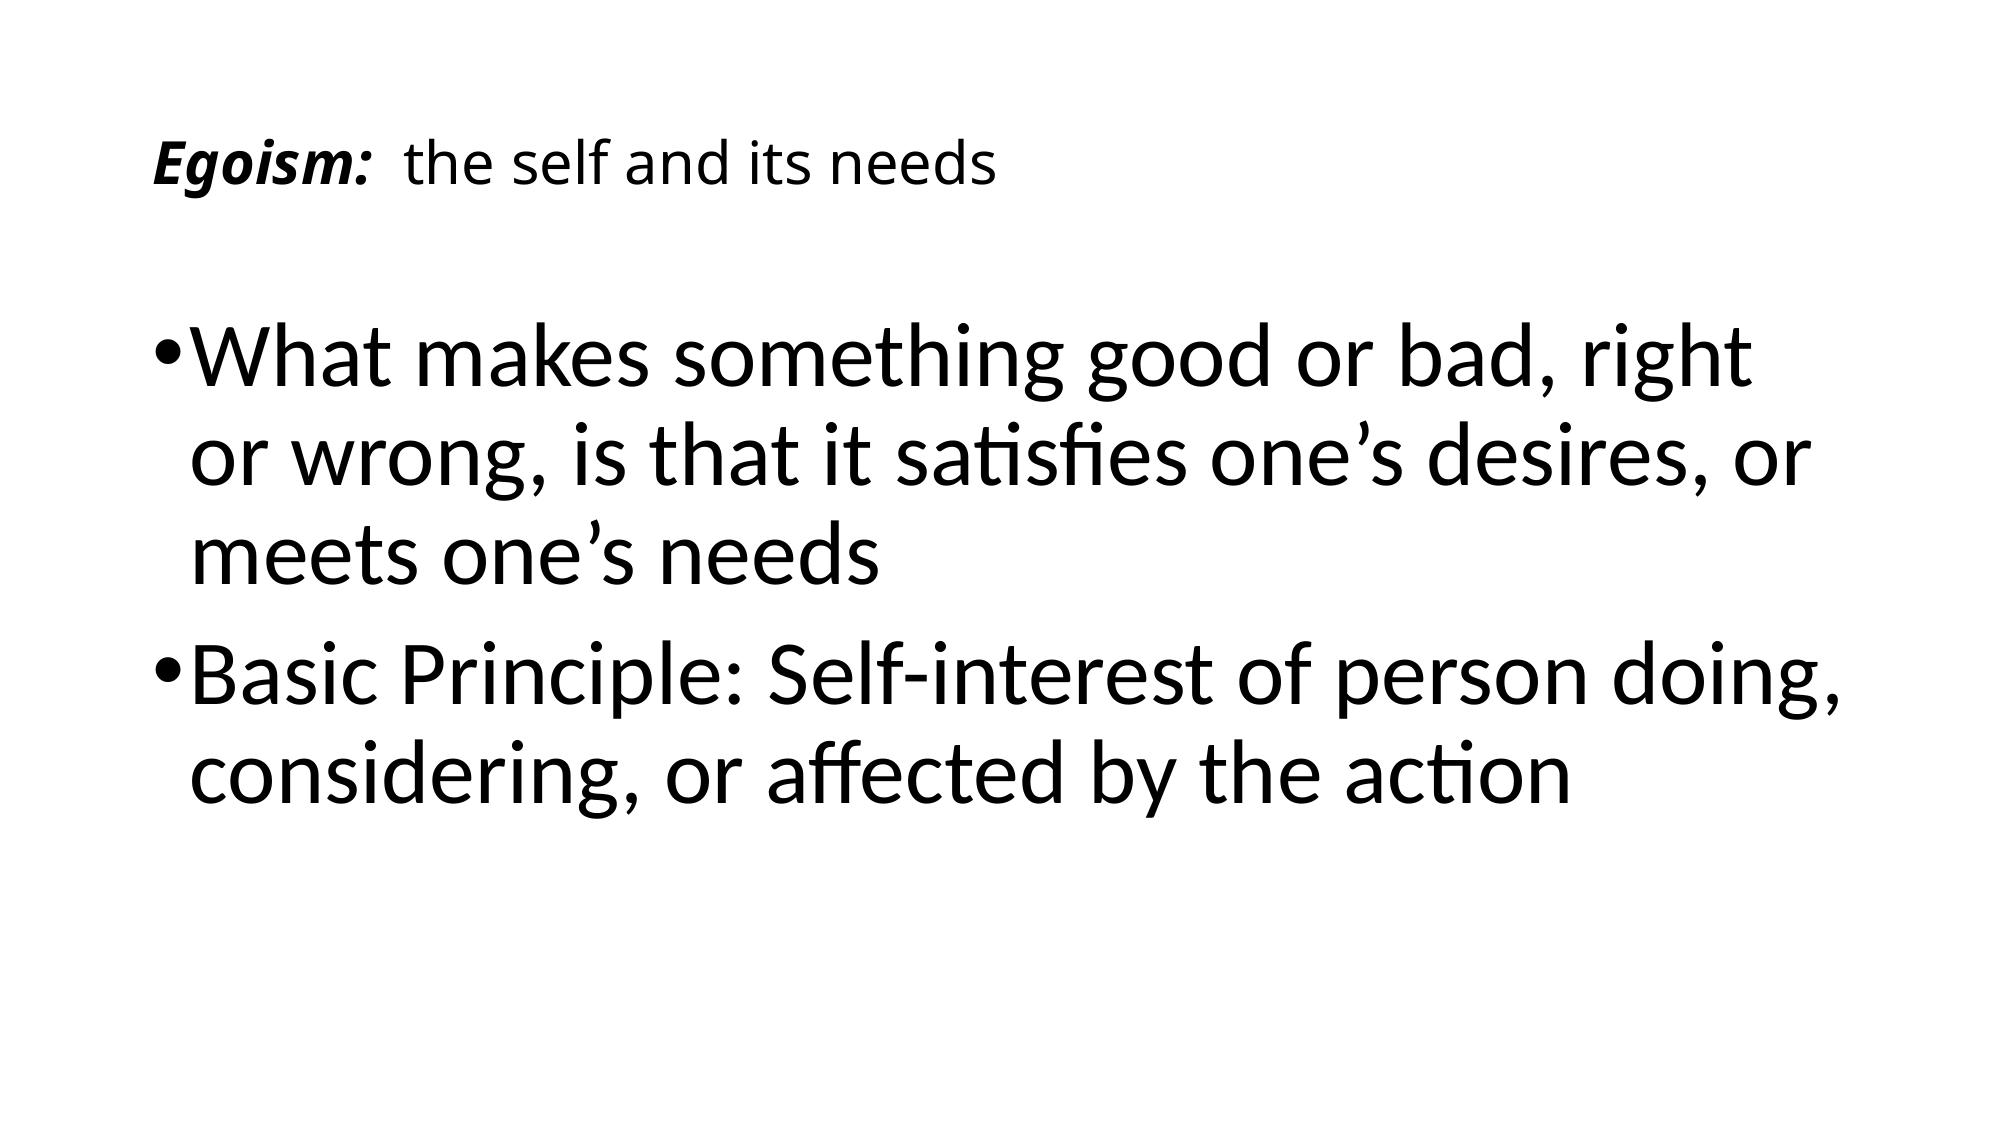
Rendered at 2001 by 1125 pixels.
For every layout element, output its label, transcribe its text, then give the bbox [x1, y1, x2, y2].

title Egoism: the self and its needs [137, 59, 1863, 278]
list What makes something good or bad, right or wrong, is that it satisfies one’s desires, or meets one’s needs Basic Principle: Self-interest of person doing, considering, or affected by the action [137, 299, 1863, 1014]
